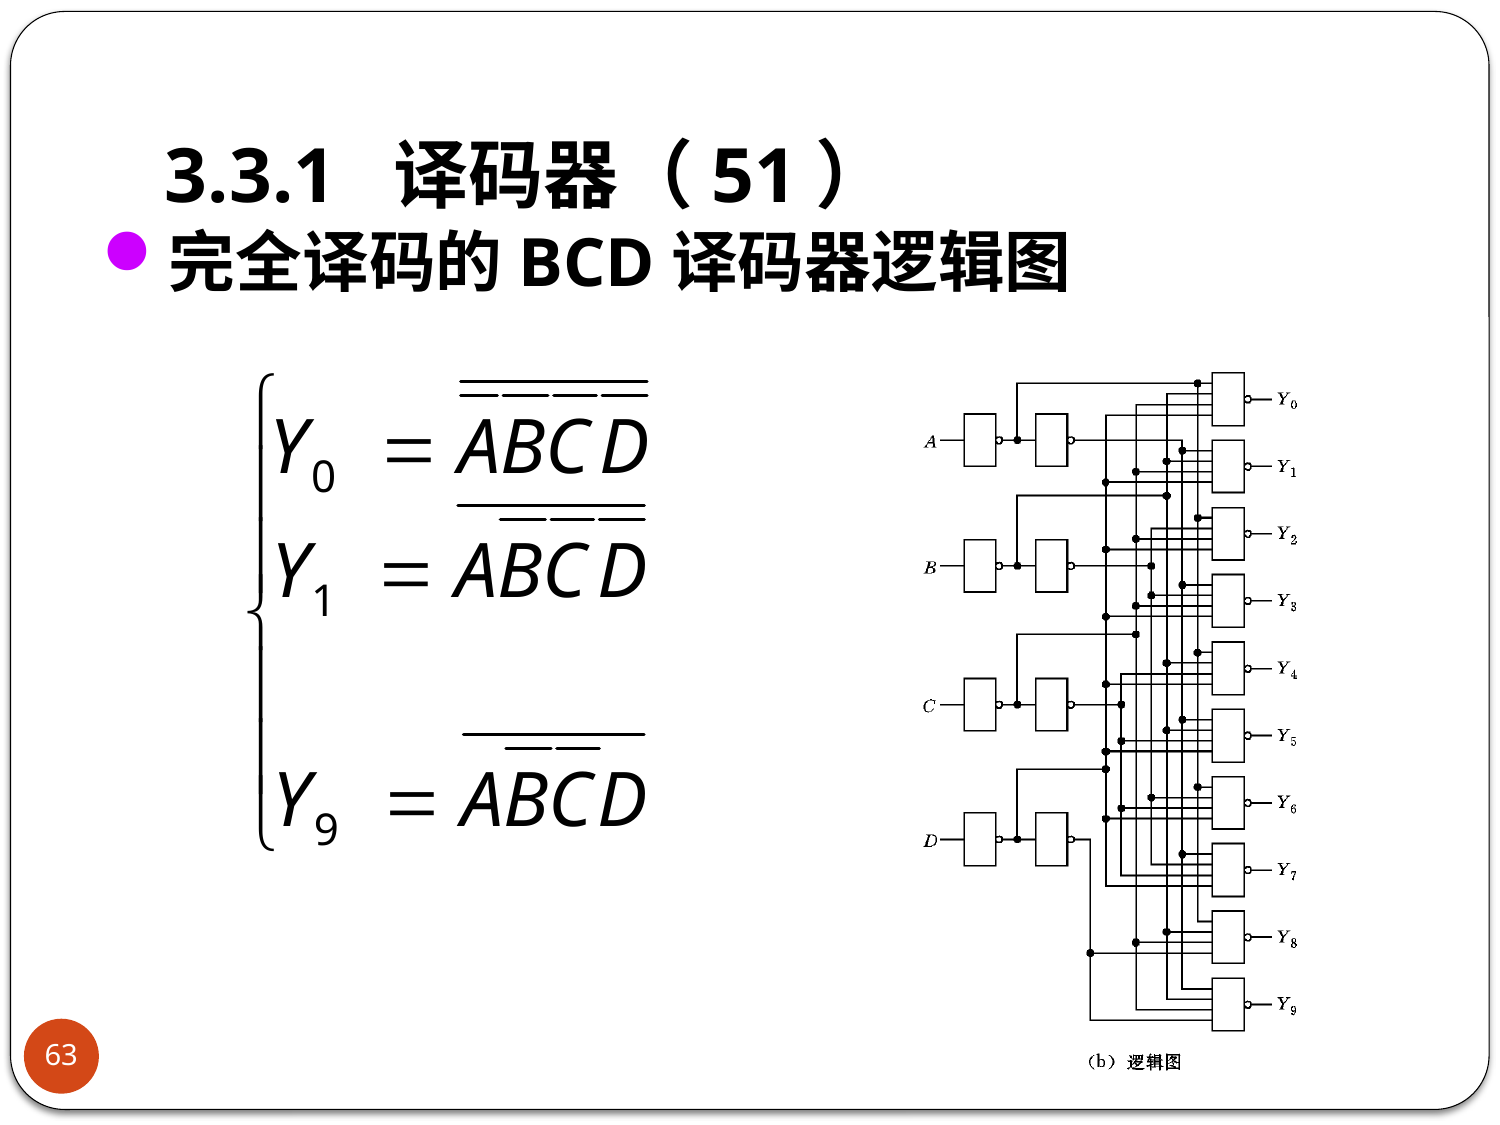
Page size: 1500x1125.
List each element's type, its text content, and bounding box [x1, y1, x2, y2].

text_box 完全译码的BCD译码器逻辑图 [87, 212, 1425, 975]
title 3.3.1 译码器（51） [150, 45, 1425, 212]
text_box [912, 349, 1315, 1083]
slide_number 63 [23, 1018, 99, 1094]
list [230, 360, 666, 865]
